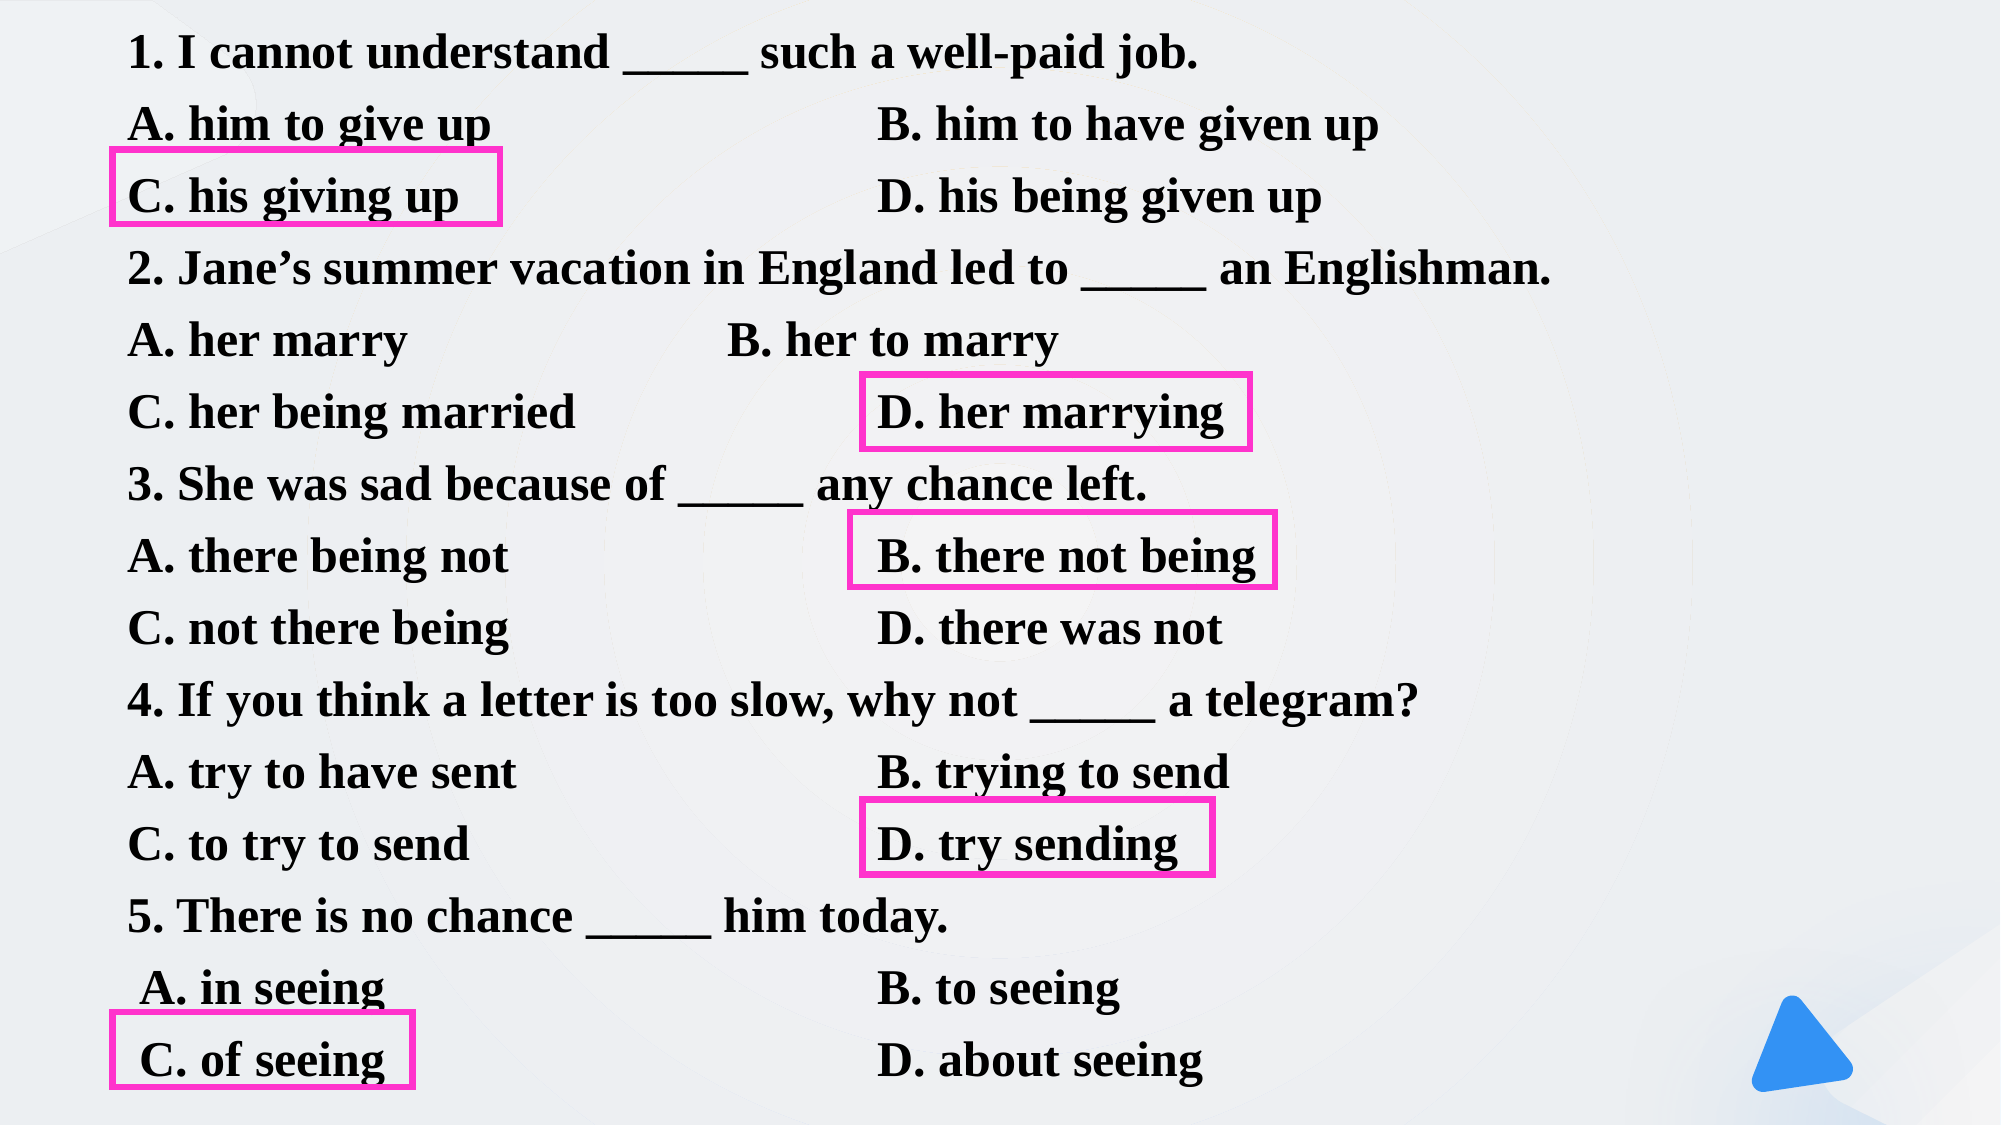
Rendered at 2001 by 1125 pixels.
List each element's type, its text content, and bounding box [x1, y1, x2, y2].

text_box [112, 1011, 413, 1087]
text_box [112, 149, 500, 225]
text_box [862, 799, 1213, 875]
text_box 1. I cannot understand _____ such a well-paid job. A. him to give up B. him to have given up C. his giving up D. his being given up 2. Jane’s summer vacation in England led to _____ an Englishman. A. her marry B. her to marry C. her being married D. her marrying 3. She was sad because of _____ any chance left. A. there being not B. there not being C. not there being D. there was not 4. If you think a letter is too slow, why not _____ a telegram? A. try to have sent B. trying to send C. to try to send D. try sending 5. There is no chance _____ him today. A. in seeing B. to seeing C. of seeing D. about seeing [112, 0, 1911, 1094]
text_box [862, 374, 1250, 450]
text_box [850, 511, 1276, 587]
